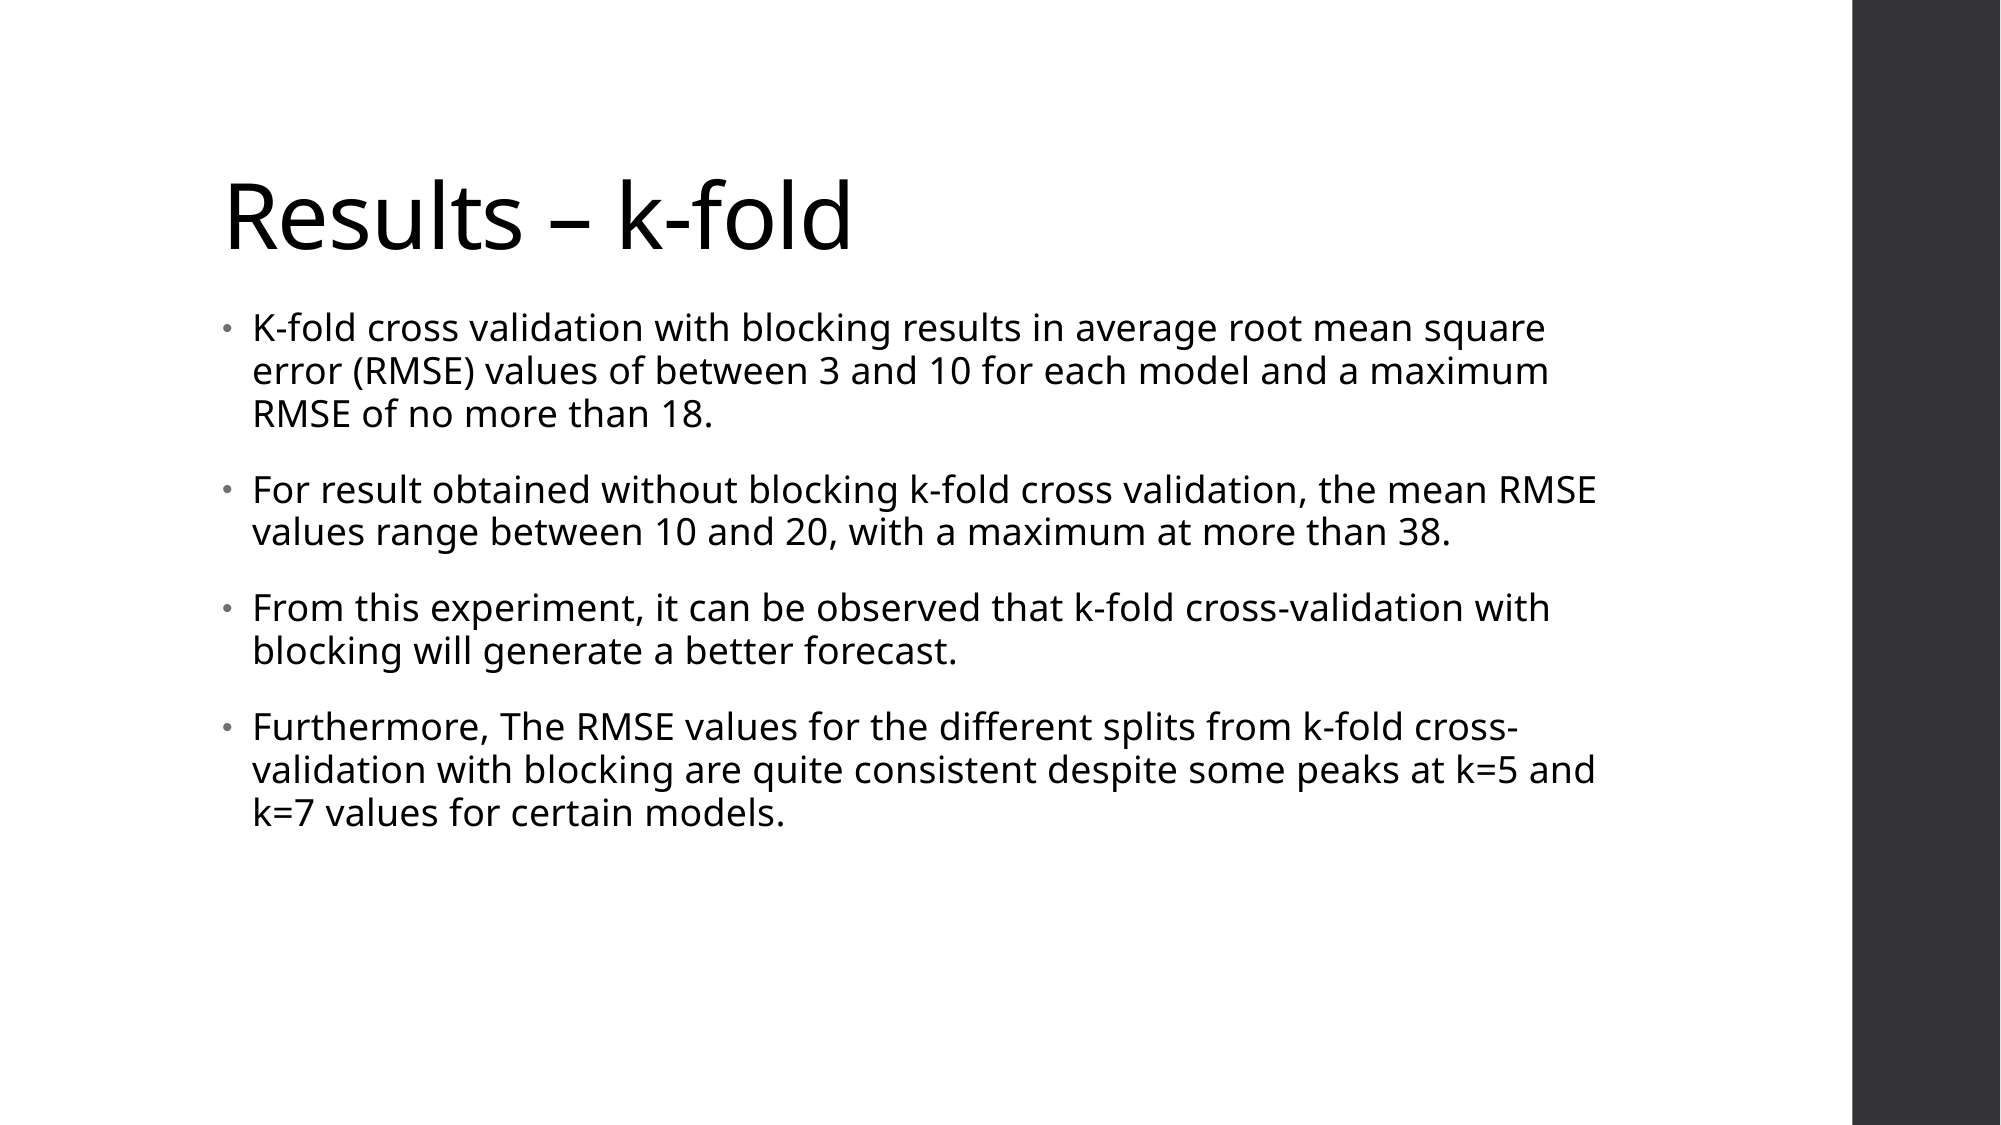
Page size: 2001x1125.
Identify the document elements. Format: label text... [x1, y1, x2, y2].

list K-fold cross validation with blocking results in average root mean square error (RMSE) values of between 3 and 10 for each model and a maximum RMSE of no more than 18. For result obtained without blocking k-fold cross validation, the mean RMSE values range between 10 and 20, with a maximum at more than 38. From this experiment, it can be observed that k-fold cross-validation with blocking will generate a better forecast. Furthermore, The RMSE values for the different splits from k-fold cross-validation with blocking are quite consistent despite some peaks at k=5 and k=7 values for certain models. [206, 299, 1617, 1014]
title Results – k-fold [206, 60, 1797, 278]
